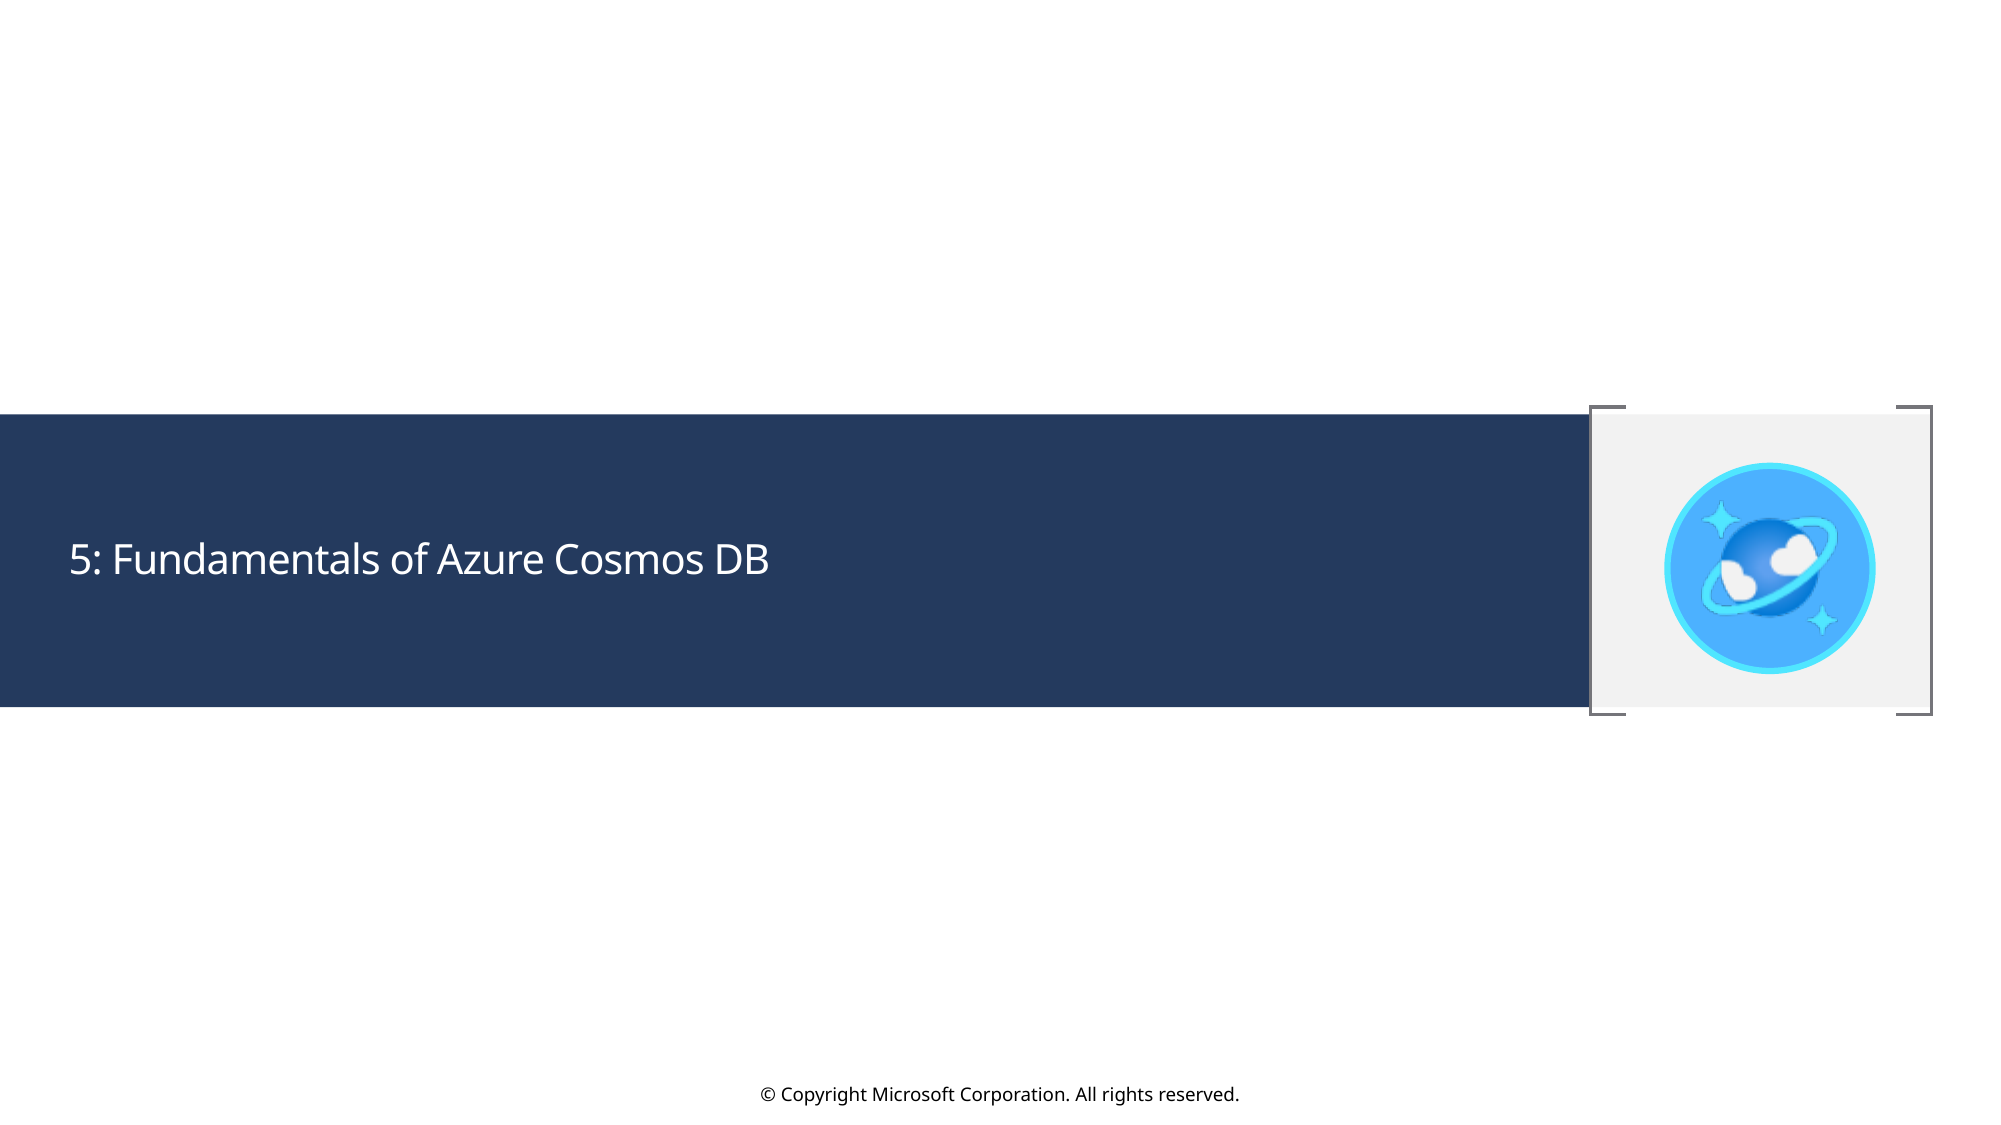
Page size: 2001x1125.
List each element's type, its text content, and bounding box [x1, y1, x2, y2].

title 5: Fundamentals of Azure Cosmos DB [68, 414, 1577, 708]
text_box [1667, 465, 1873, 672]
